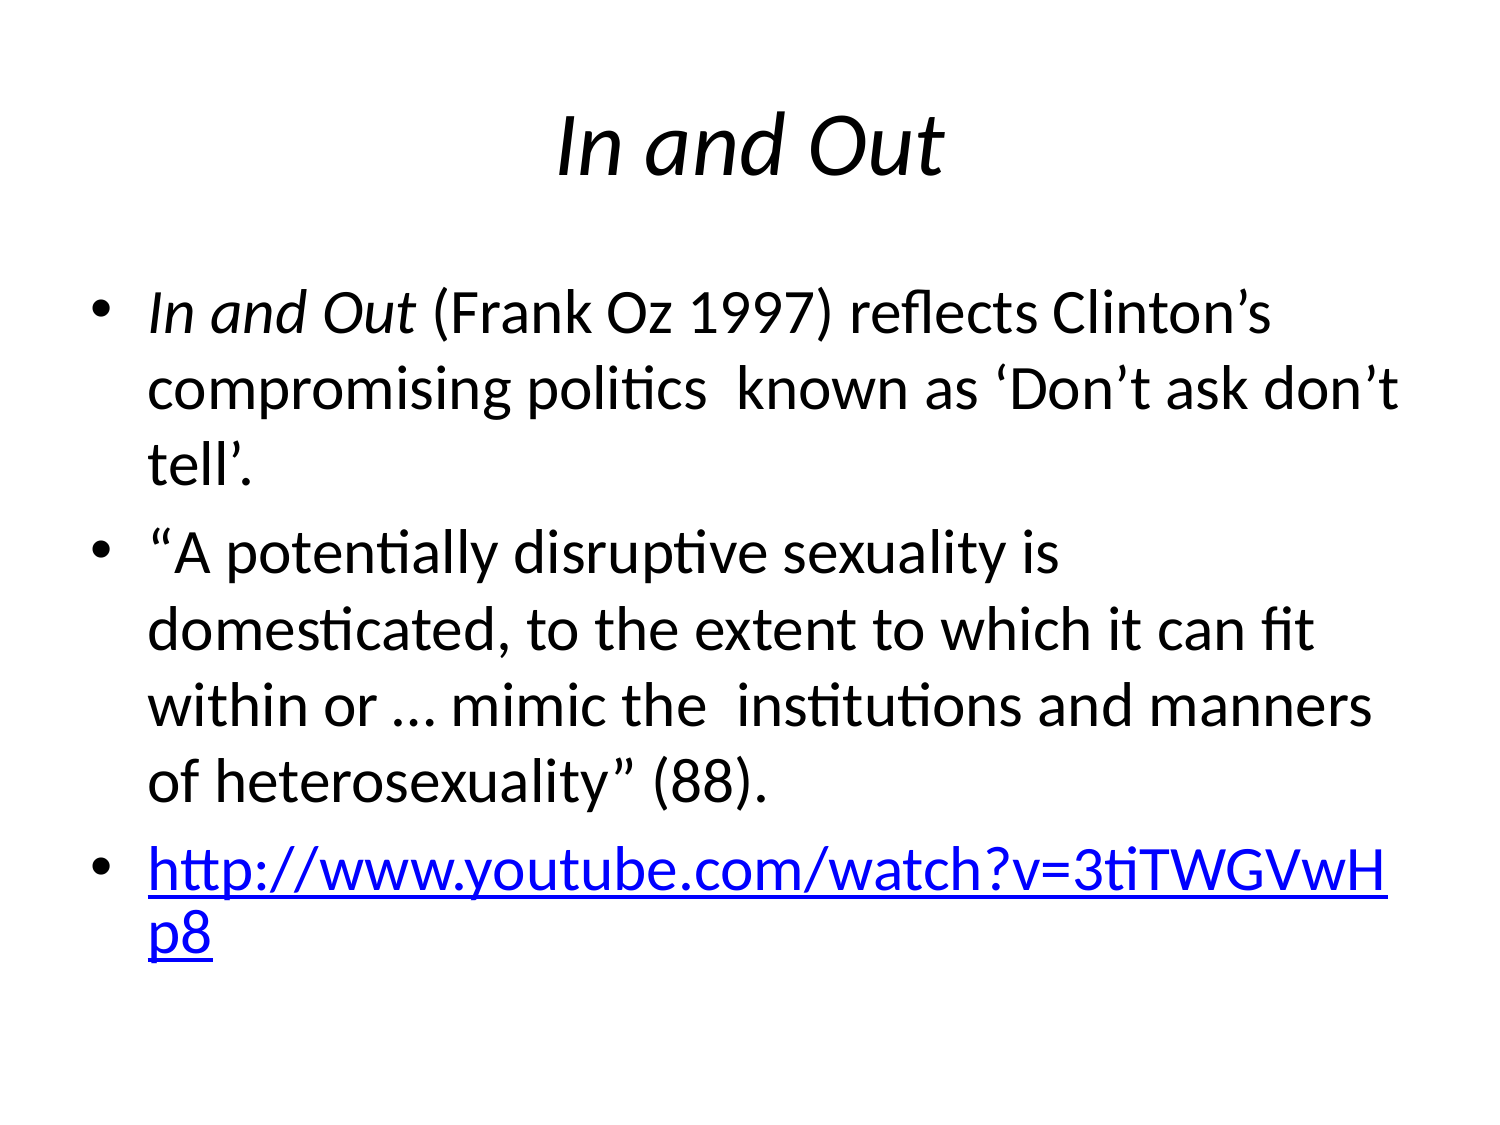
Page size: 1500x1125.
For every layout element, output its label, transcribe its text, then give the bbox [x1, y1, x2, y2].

title In and Out [75, 45, 1425, 233]
list In and Out (Frank Oz 1997) reflects Clinton’s compromising politics known as ‘Don’t ask don’t tell’. “A potentially disruptive sexuality is domesticated, to the extent to which it can fit within or … mimic the institutions and manners of heterosexuality” (88). http://www.youtube.com/watch?v=3tiTWGVwHp8 [75, 262, 1425, 1005]
